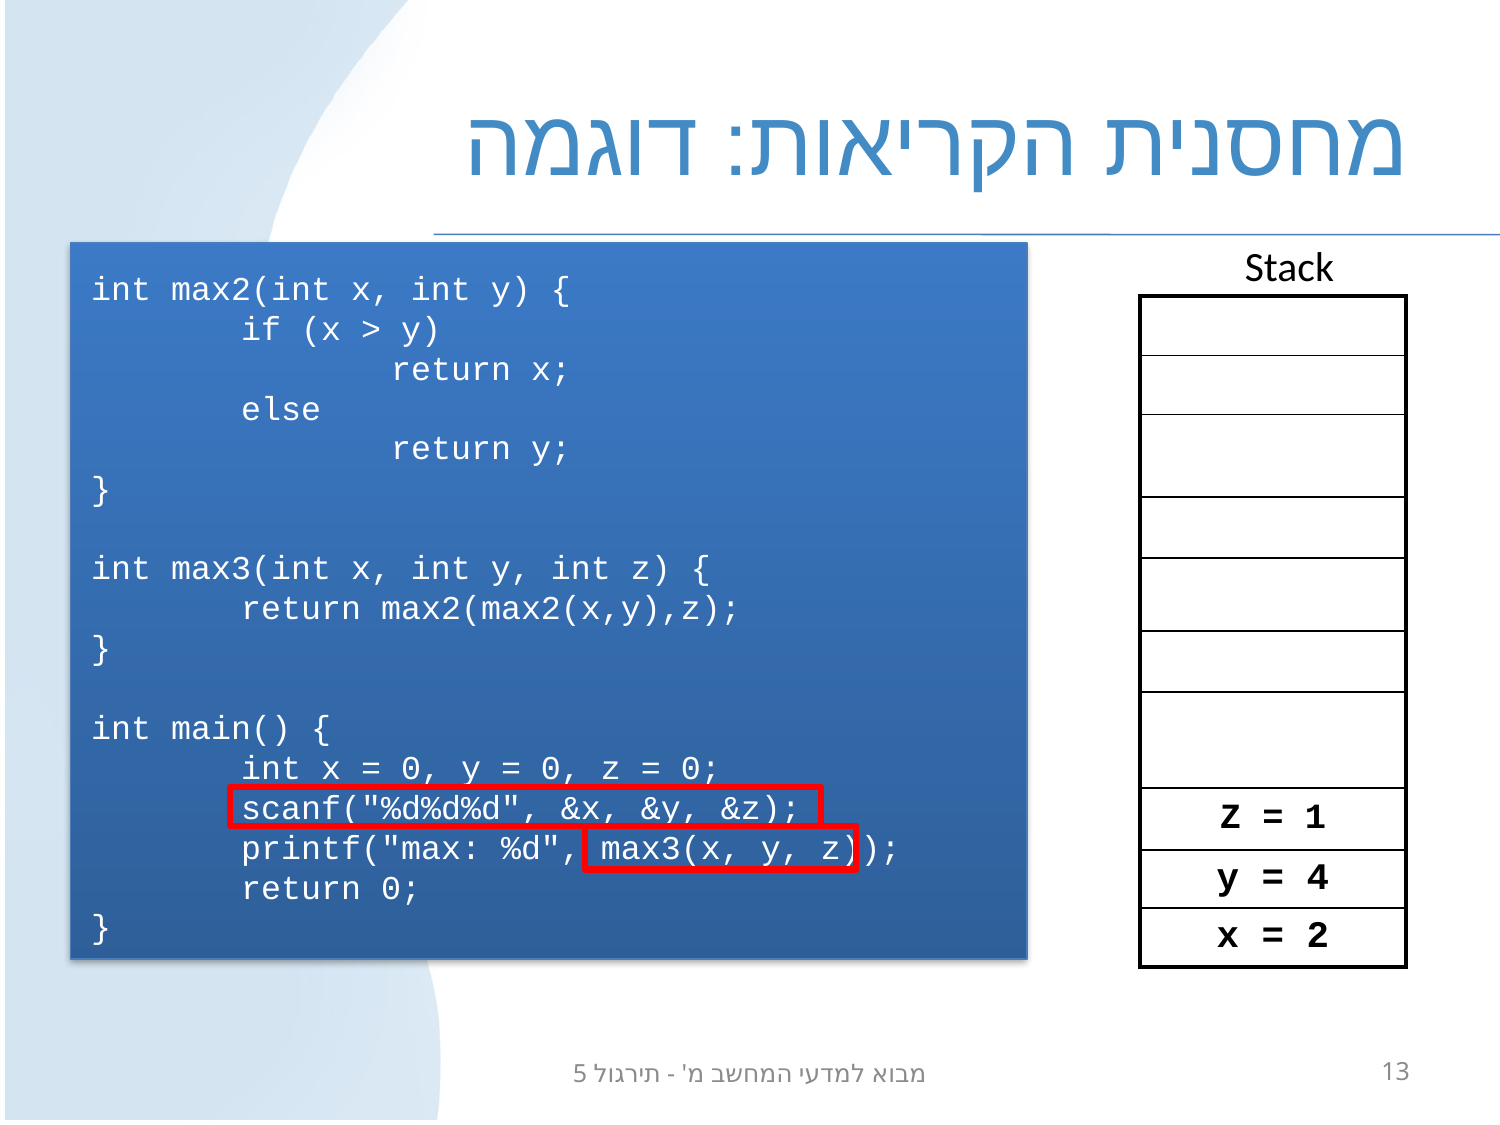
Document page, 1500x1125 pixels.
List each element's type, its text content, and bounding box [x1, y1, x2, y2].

text_box int max2(int x, int y) { if (x > y) return x; else return y; } int max3(int x, int y, int z) { return max2(max2(x,y),z); } int main() { int x = 0, y = 0, z = 0; scanf("%d%d%d", &x, &y, &z); printf("max: %d", max3(x, y, z)); return 0; } [70, 242, 1028, 960]
table_cell [1142, 356, 1404, 414]
picture [0, 0, 1500, 1125]
table_cell [1142, 498, 1404, 557]
footer מבוא למדעי המחשב מ' - תירגול 5 [512, 1042, 988, 1103]
slide_number 13 [1074, 1042, 1425, 1103]
table_cell [1142, 693, 1404, 787]
text_box [583, 824, 858, 872]
title מחסנית הקריאות: דוגמה [74, 44, 1426, 233]
table_cell [1142, 632, 1404, 691]
table_cell [1142, 415, 1404, 496]
table_header [1142, 298, 1404, 355]
text_box Stack [1229, 232, 1350, 294]
table_cell [1142, 559, 1404, 630]
table_cell x = 2 [1142, 909, 1404, 965]
table_cell y = 4 [1142, 851, 1404, 907]
text_box [228, 785, 823, 828]
table_cell Z = 1 [1142, 789, 1404, 849]
